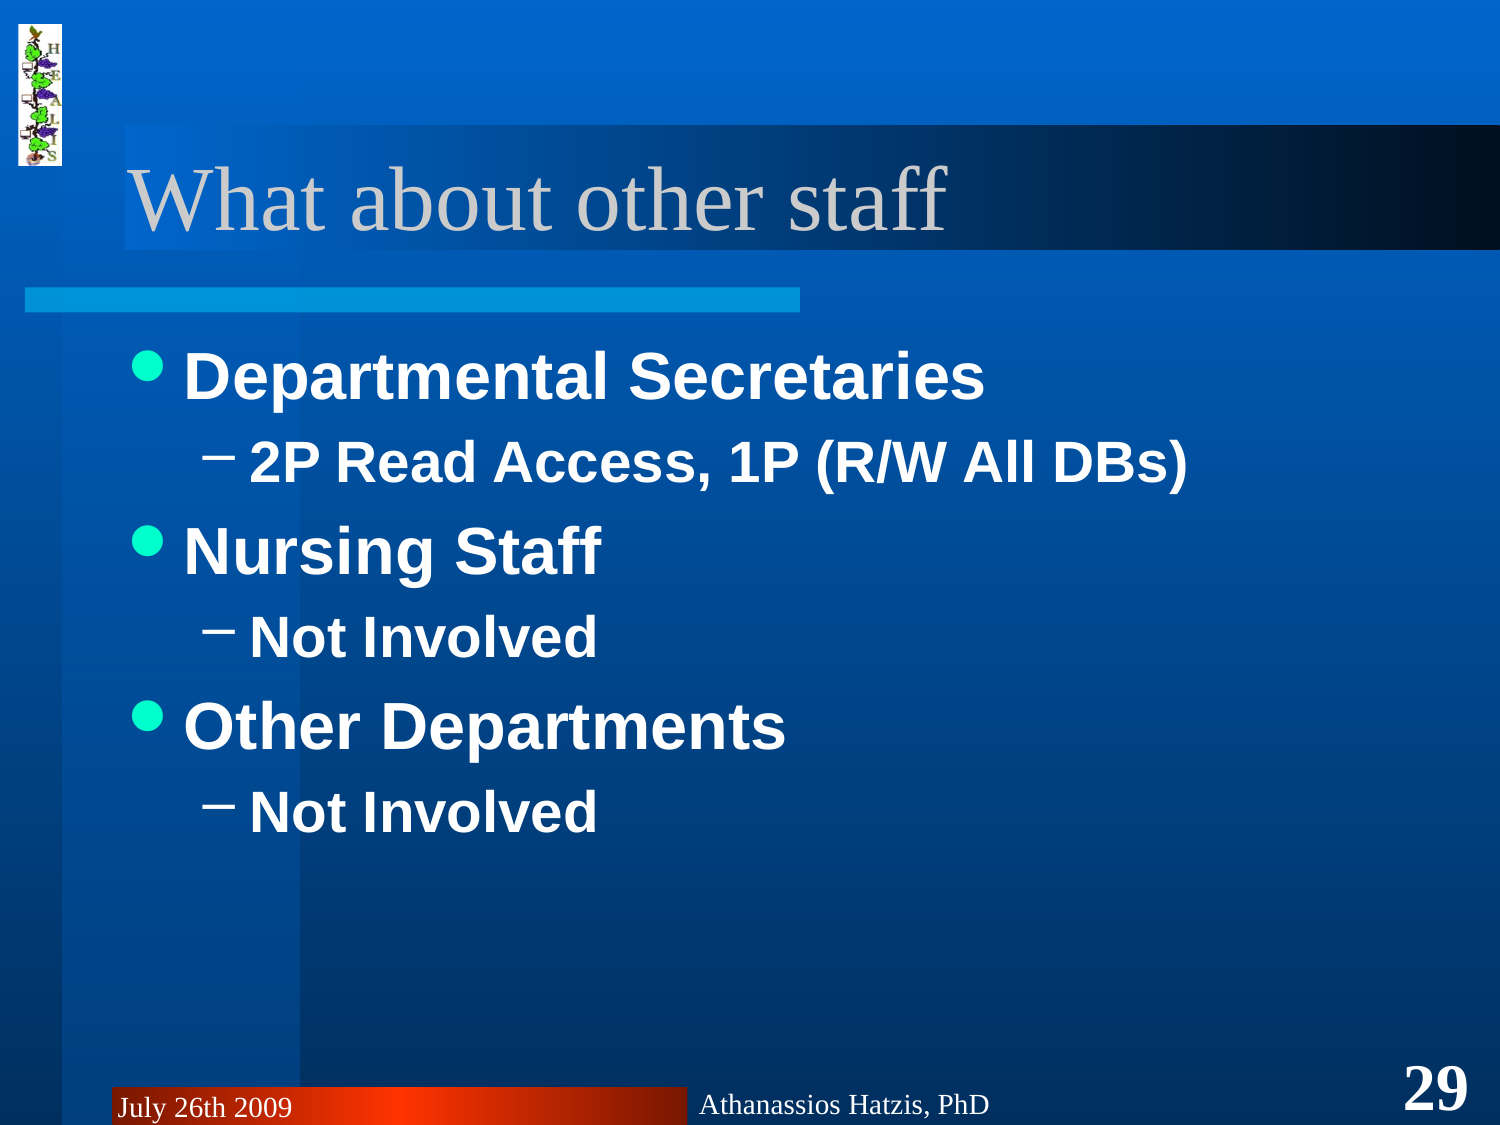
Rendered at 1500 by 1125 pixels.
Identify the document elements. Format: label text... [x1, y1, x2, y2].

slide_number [102, 1066, 401, 1125]
slide_number 29 [1171, 1045, 1485, 1122]
picture [18, 24, 62, 166]
title What about other staff [112, 99, 1388, 288]
list Departmental Secretaries 2P Read Access, 1P (R/W All DBs) Nursing Staff Not Involved Other Departments Not Involved [112, 324, 1388, 1055]
footer Athanassios Hatzis, PhD [606, 1065, 1083, 1125]
